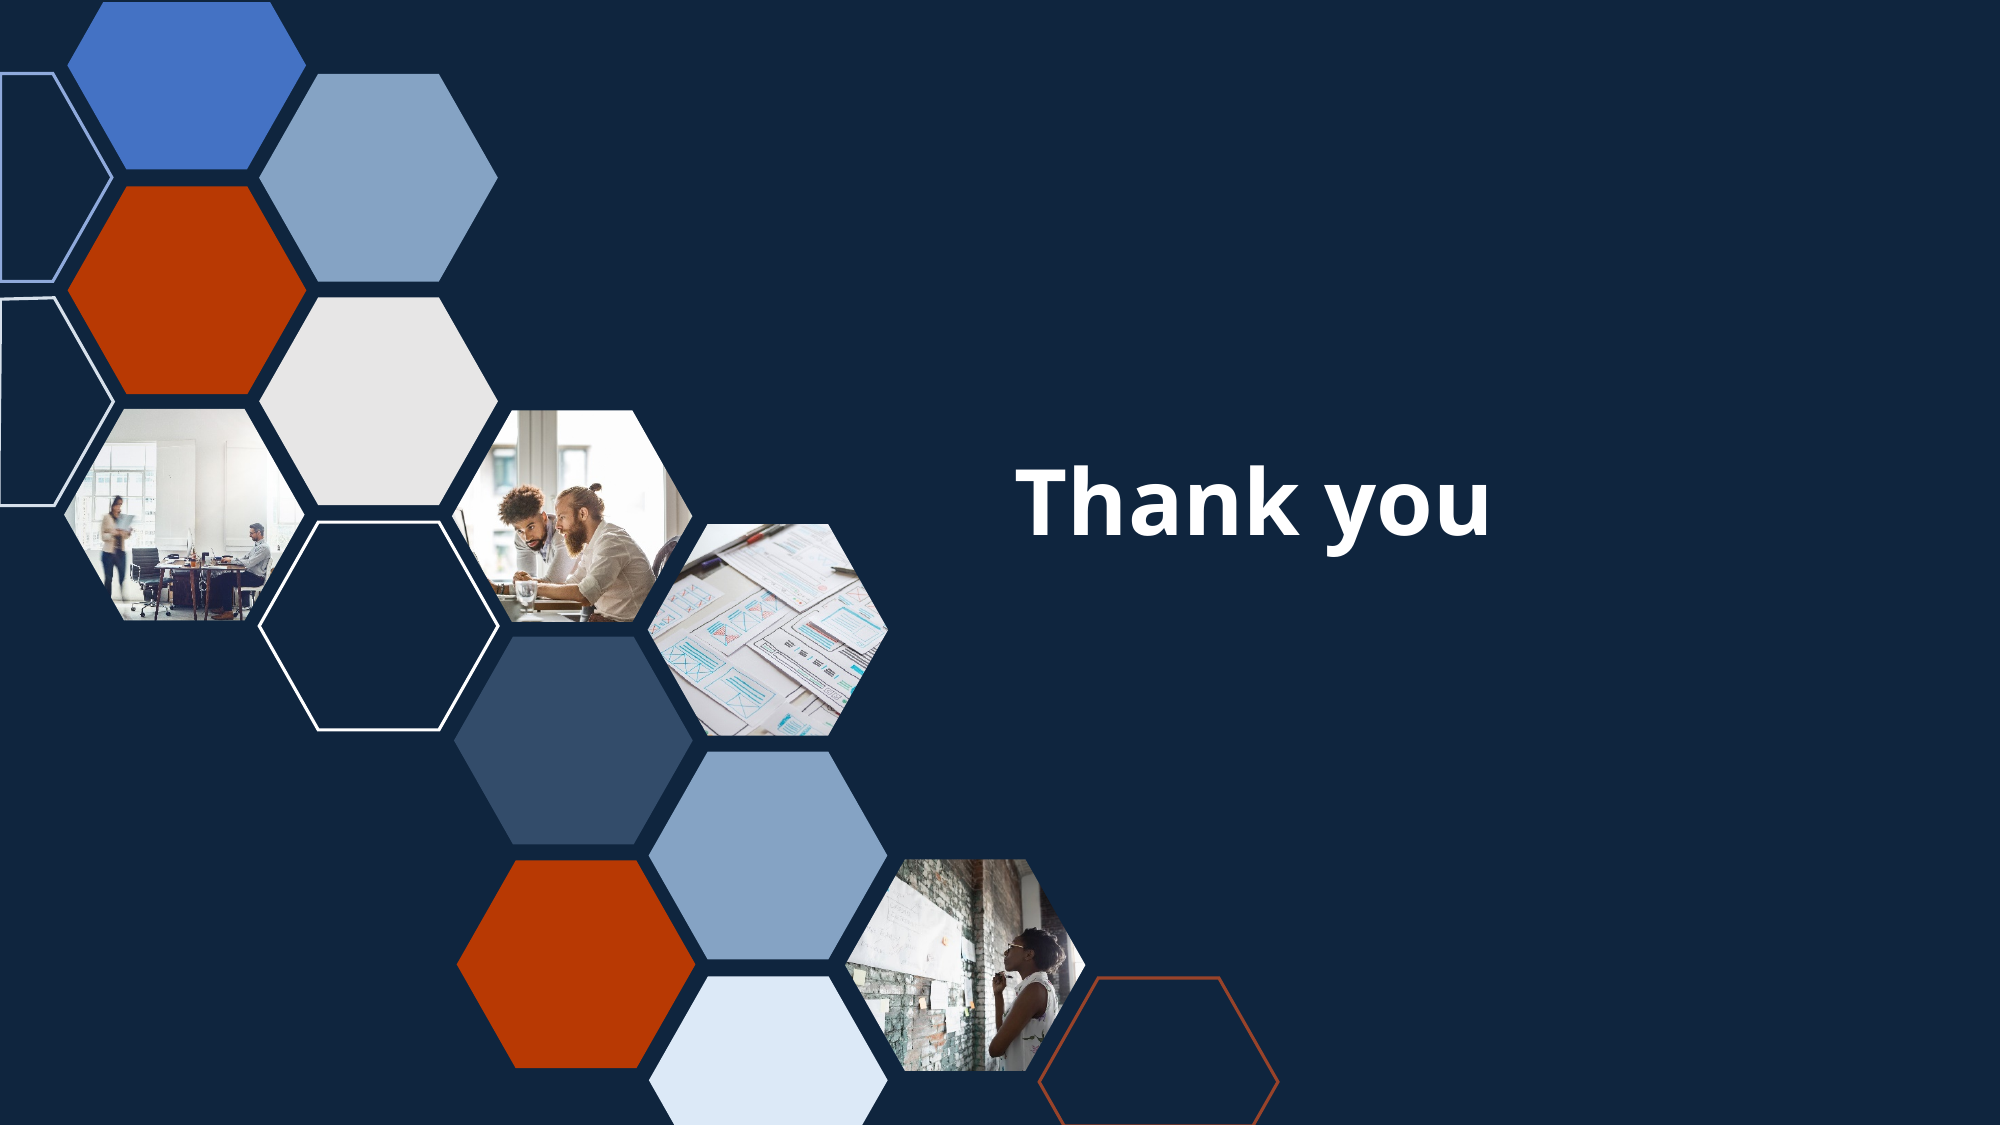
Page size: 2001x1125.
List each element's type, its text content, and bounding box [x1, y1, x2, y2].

title Thank you [999, 345, 1830, 563]
picture [64, 408, 305, 621]
picture [844, 859, 1086, 1071]
picture [451, 410, 889, 736]
